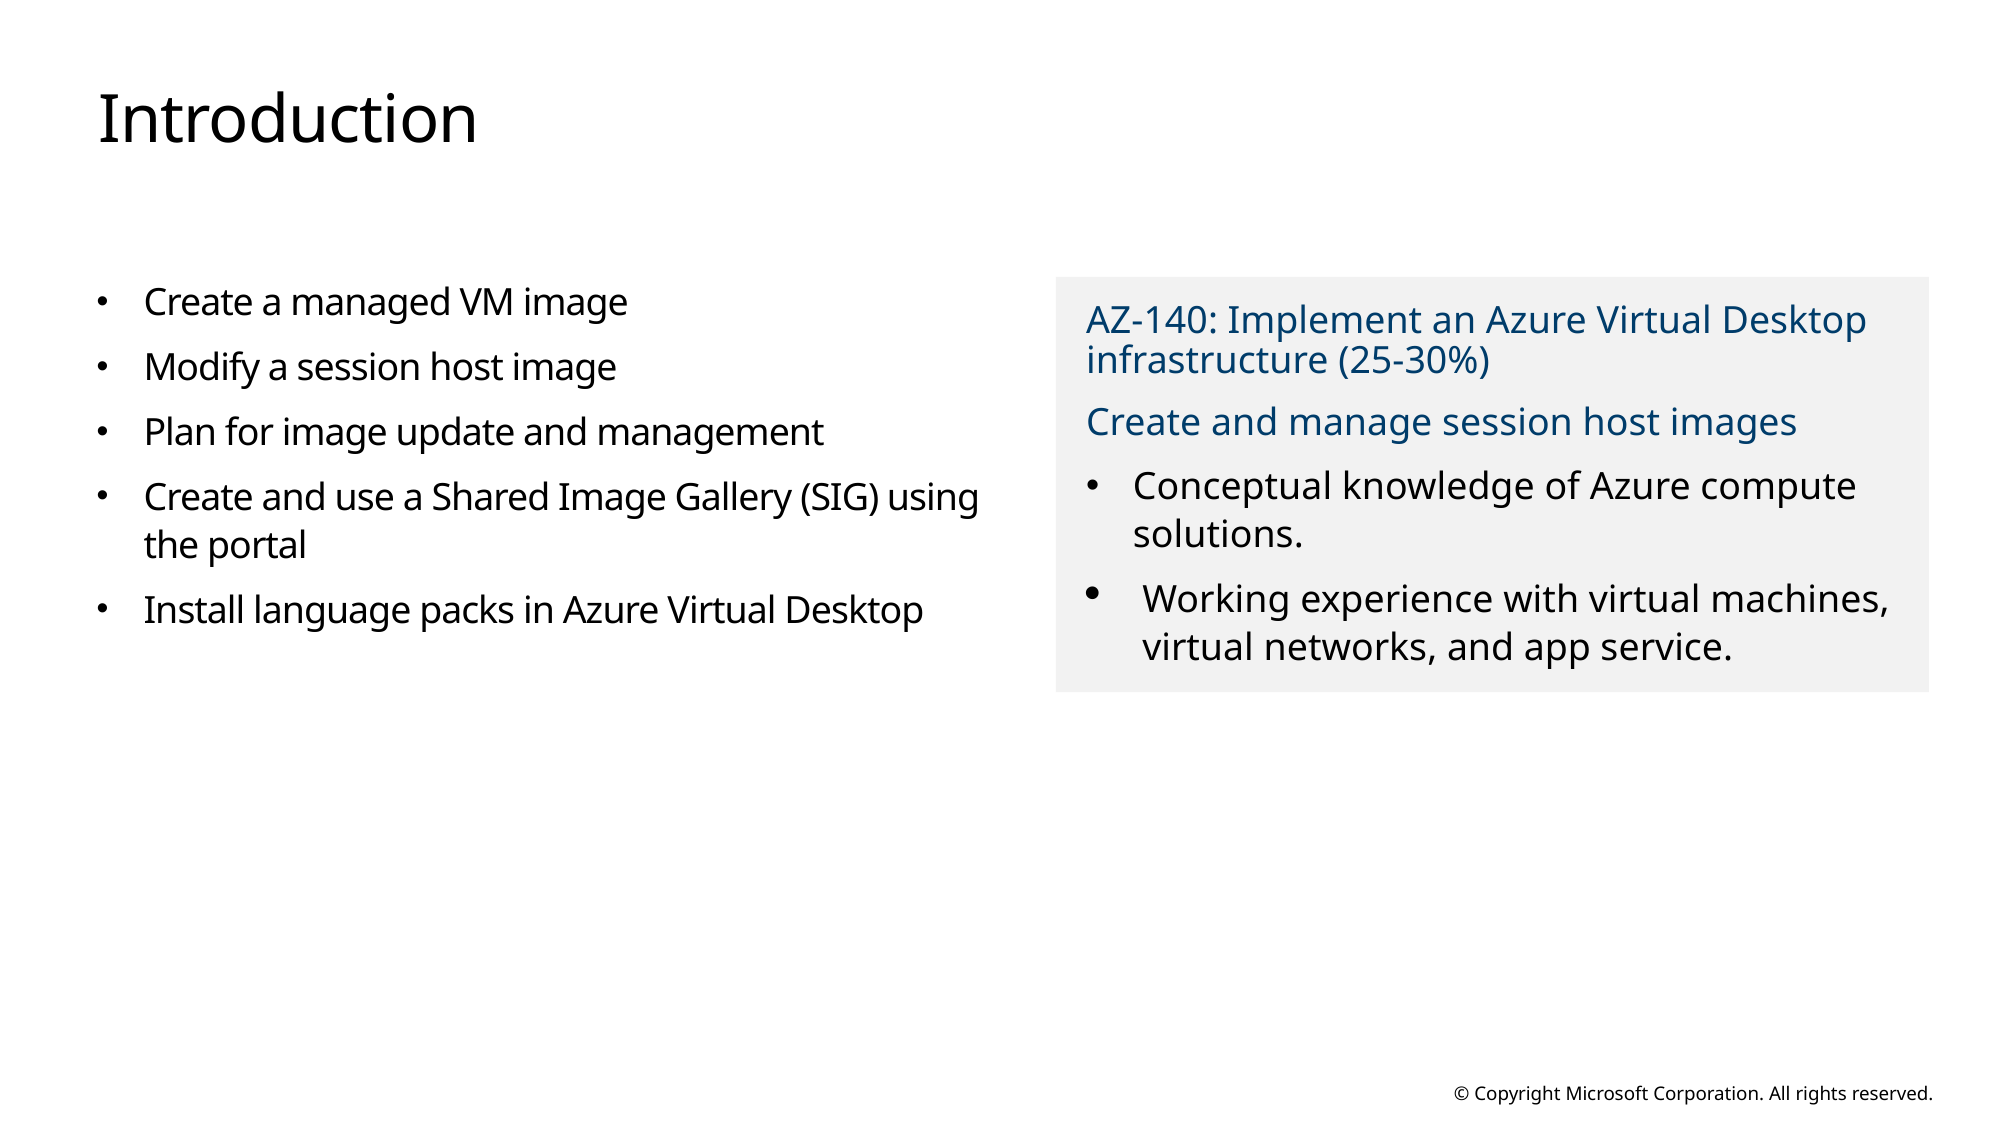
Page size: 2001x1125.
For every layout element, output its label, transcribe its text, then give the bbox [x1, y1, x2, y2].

text_box AZ-140: Implement an Azure Virtual Desktop infrastructure (25-30%) Create and manage session host images Conceptual knowledge of Azure compute solutions. Working experience with virtual machines, virtual networks, and app service. [1055, 276, 1929, 693]
title Introduction [98, 69, 1960, 182]
text_box Create a managed VM image Modify a session host image Plan for image update and management Create and use a Shared Image Gallery (SIG) using the portal Install language packs in Azure Virtual Desktop [81, 267, 1014, 1047]
